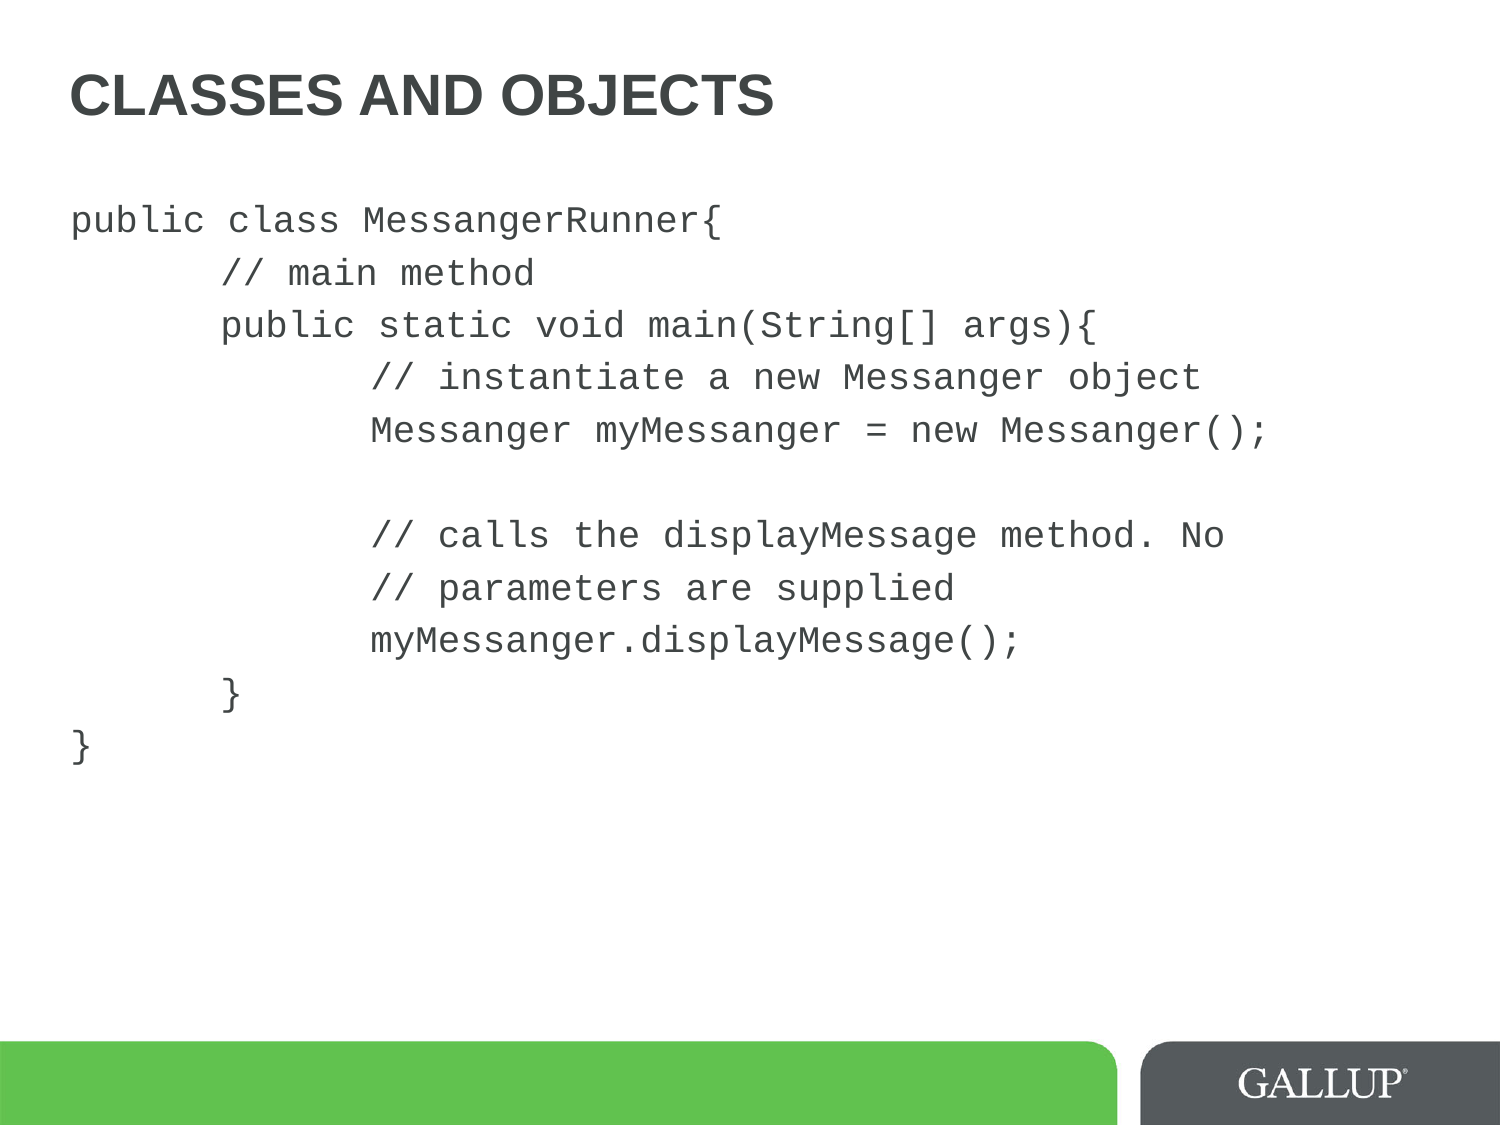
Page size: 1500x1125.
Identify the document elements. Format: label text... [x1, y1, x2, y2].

picture [0, 0, 1500, 1125]
title Classes and Objects [55, 49, 1430, 146]
list public class MessangerRunner{ // main method public static void main(String[] args){ // instantiate a new Messanger object Messanger myMessanger = new Messanger(); // calls the displayMessage method. No // parameters are supplied myMessanger.displayMessage(); } } [55, 187, 1454, 949]
